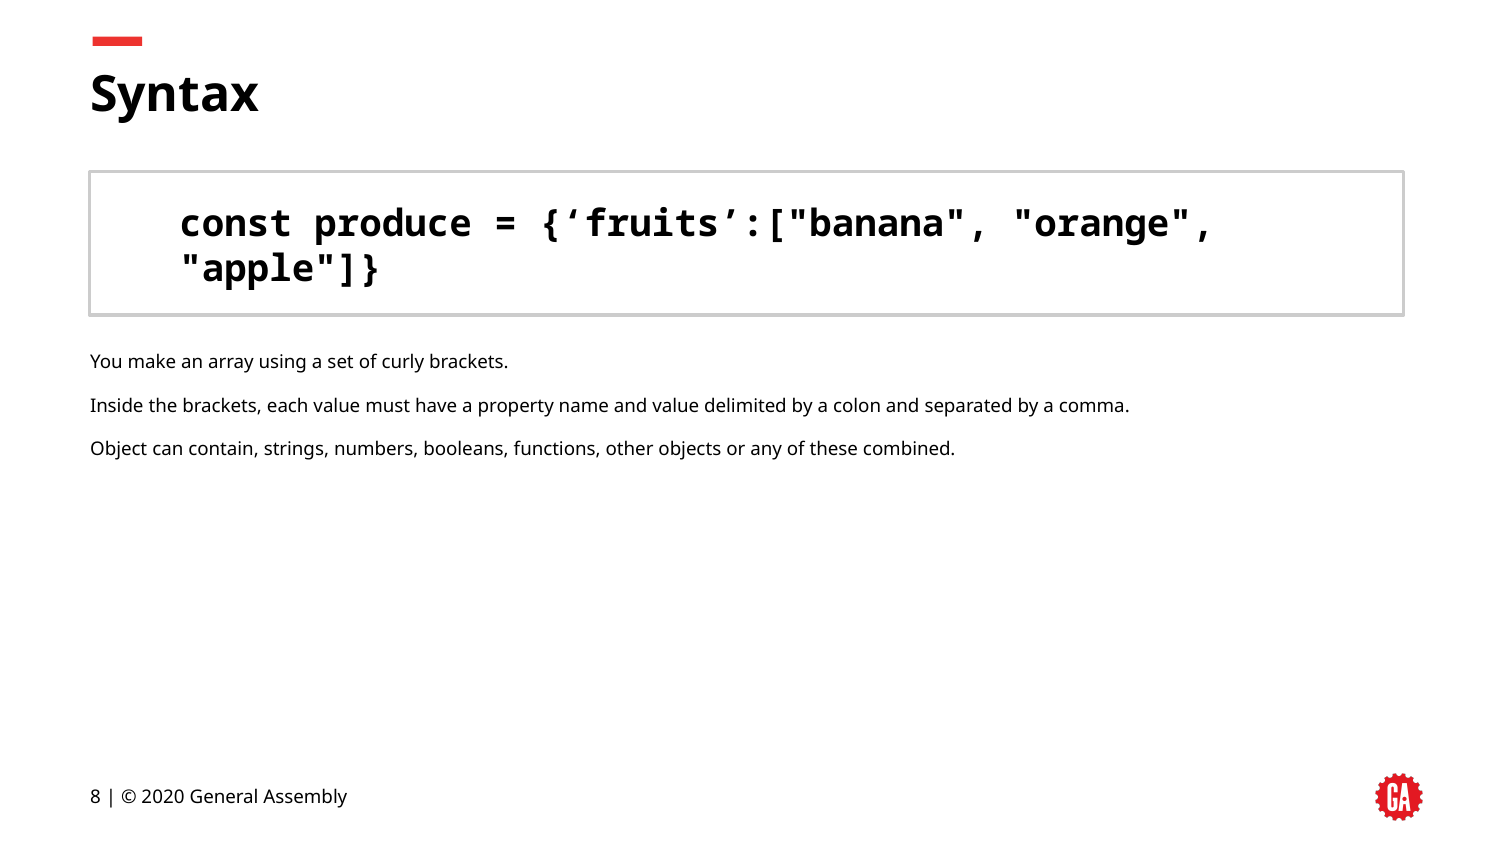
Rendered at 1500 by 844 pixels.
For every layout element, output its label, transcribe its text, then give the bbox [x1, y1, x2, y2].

text_box const produce = {‘fruits’:["banana", "orange", "apple"]} [89, 171, 1404, 315]
slide_number 8 | © 2020 General Assembly [75, 764, 465, 830]
list You make an array using a set of curly brackets. Inside the brackets, each value must have a property name and value delimited by a colon and separated by a comma. Object can contain, strings, numbers, booleans, functions, other objects or any of these combined. [75, 335, 1424, 704]
title Syntax [75, 46, 1473, 140]
picture [1373, 771, 1425, 823]
